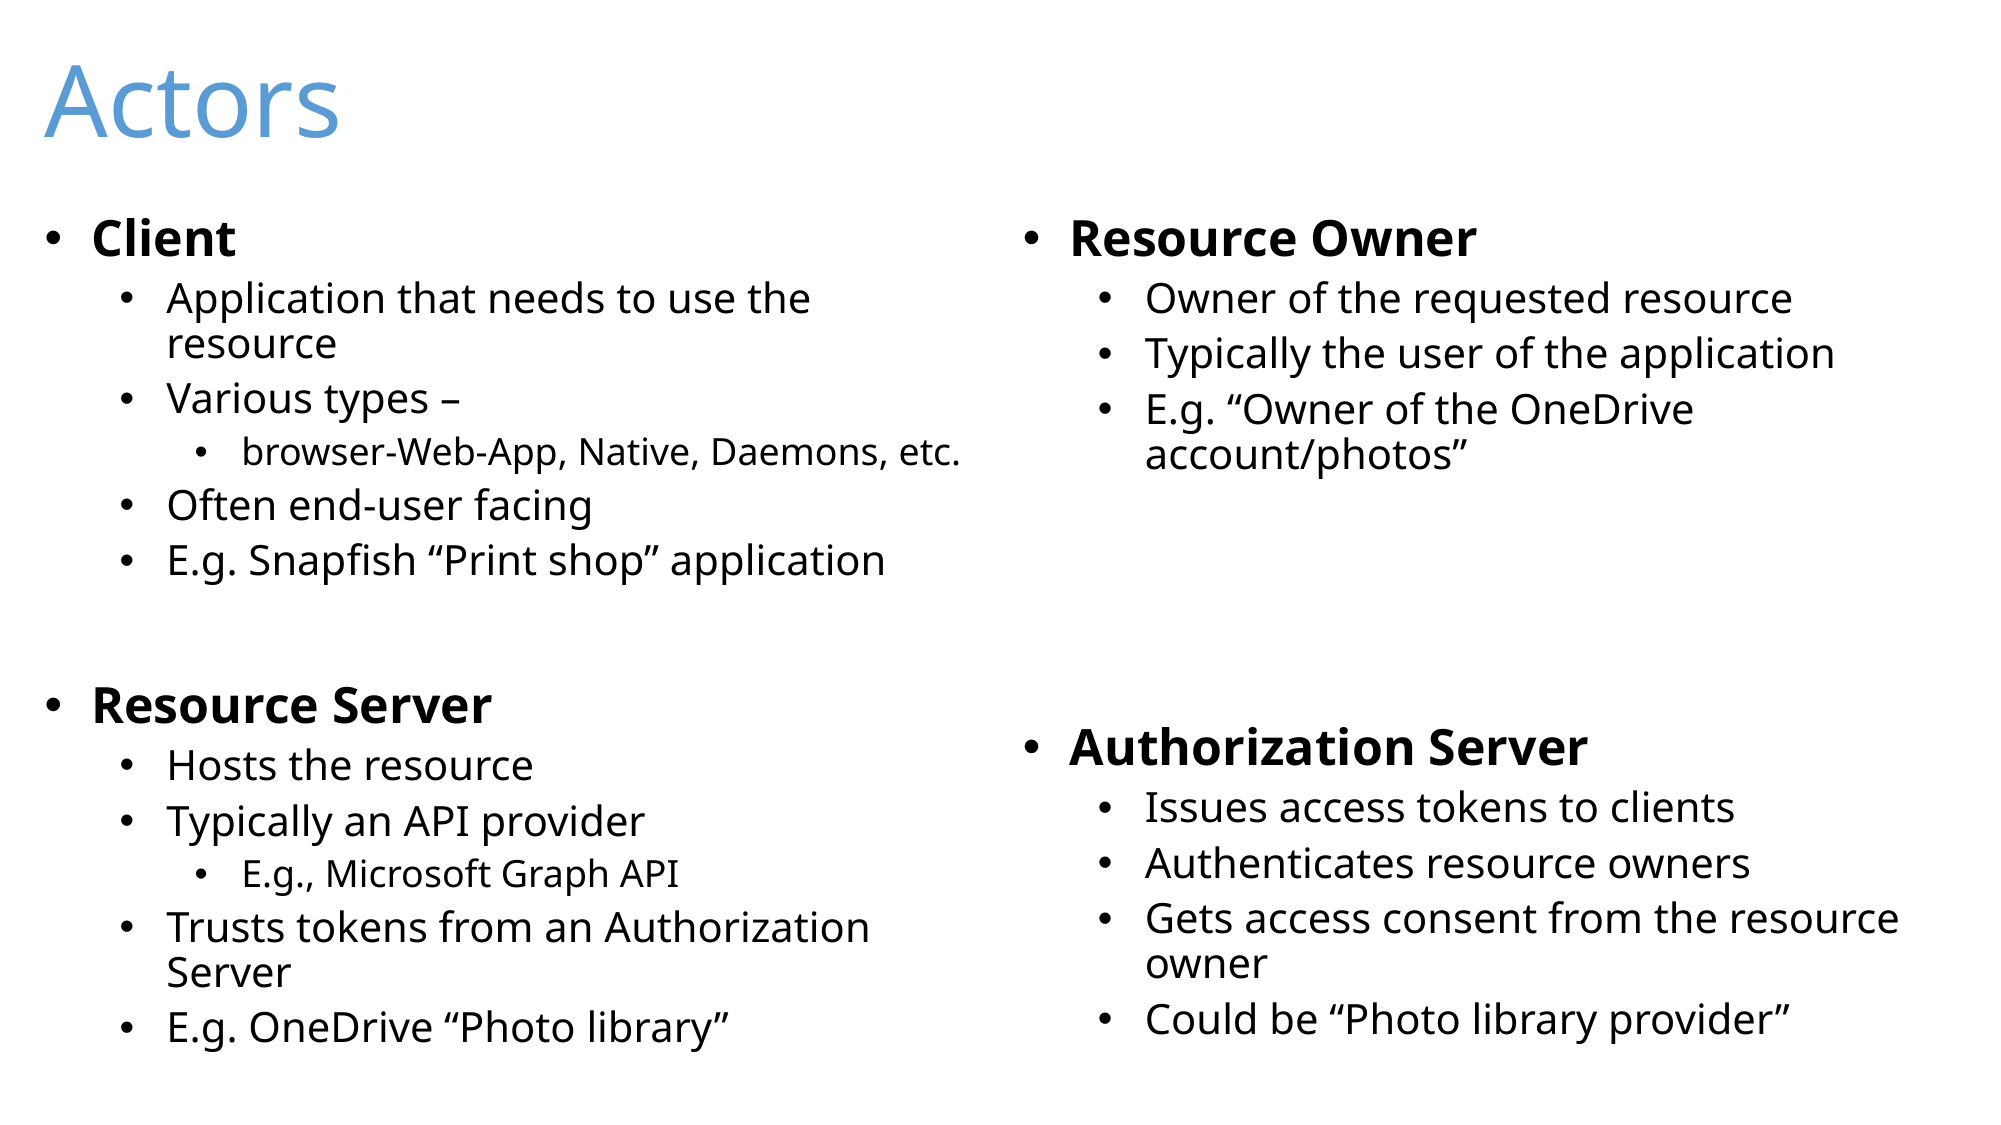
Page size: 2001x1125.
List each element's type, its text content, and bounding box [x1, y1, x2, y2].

list Client Application that needs to use the resource Various types – browser-Web-App, Native, Daemons, etc. Often end-user facing E.g. Snapfish “Print shop” application Resource Server Hosts the resource Typically an API provider E.g., Microsoft Graph API Trusts tokens from an Authorization Server E.g. OneDrive “Photo library” [29, 205, 1000, 1101]
title Actors [29, 29, 1979, 181]
list Resource Owner Owner of the requested resource Typically the user of the application E.g. “Owner of the OneDrive account/photos” Authorization Server Issues access tokens to clients Authenticates resource owners Gets access consent from the resource owner Could be “Photo library provider” [1007, 205, 1979, 1101]
